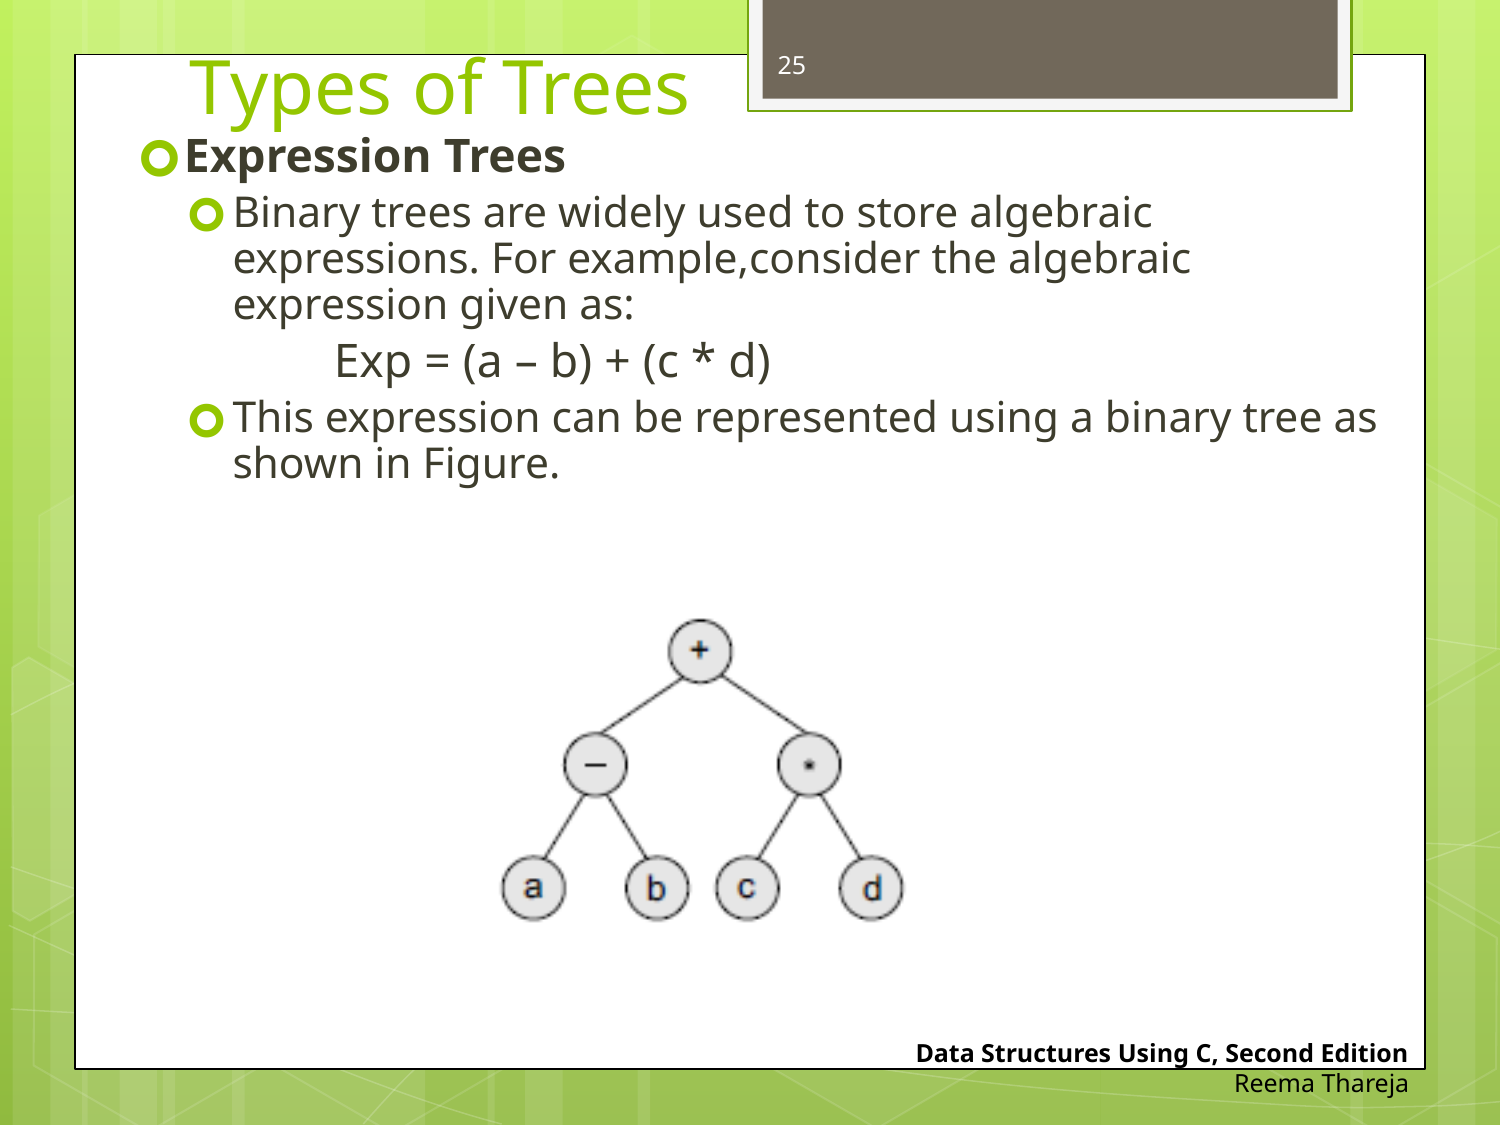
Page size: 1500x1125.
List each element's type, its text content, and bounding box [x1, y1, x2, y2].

footer Data Structures Using C, Second Edition Reema Thareja [849, 1037, 1425, 1098]
slide_number 25 [762, 36, 982, 97]
picture [487, 612, 926, 936]
list Expression Trees Binary trees are widely used to store algebraic expressions. For example,consider the algebraic expression given as: Exp = (a – b) + (c * d) This expression can be represented using a binary tree as shown in Figure. [112, 125, 1400, 500]
title Types of Trees [174, 24, 1328, 125]
